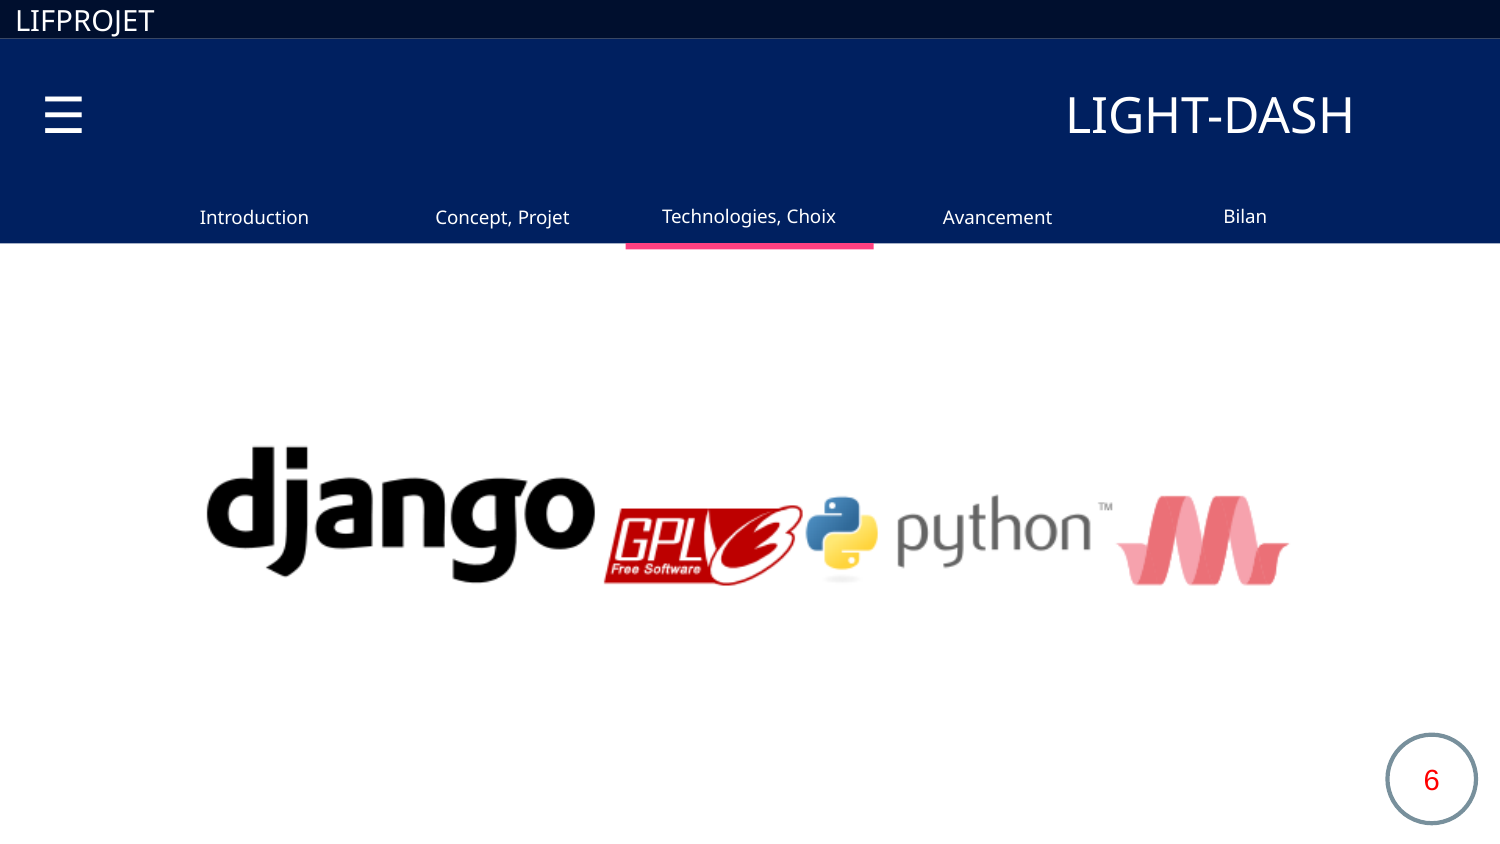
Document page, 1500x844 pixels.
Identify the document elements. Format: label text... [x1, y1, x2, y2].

text_box Avancement [873, 165, 1122, 244]
text_box Technologies, Choix [625, 165, 873, 243]
text_box [625, 243, 874, 250]
text_box [1122, 170, 1500, 244]
text_box ☰ LIGHT-DASH [0, 39, 1500, 170]
text_box [0, 170, 130, 244]
text_box LIFPROJET [0, 0, 1500, 39]
picture [173, 421, 1326, 626]
text_box 6 [1385, 732, 1479, 826]
text_box Introduction [130, 165, 379, 244]
text_box Bilan [1121, 165, 1370, 243]
text_box Concept, Projet [379, 165, 627, 244]
slide_number 6 [1394, 764, 1485, 830]
